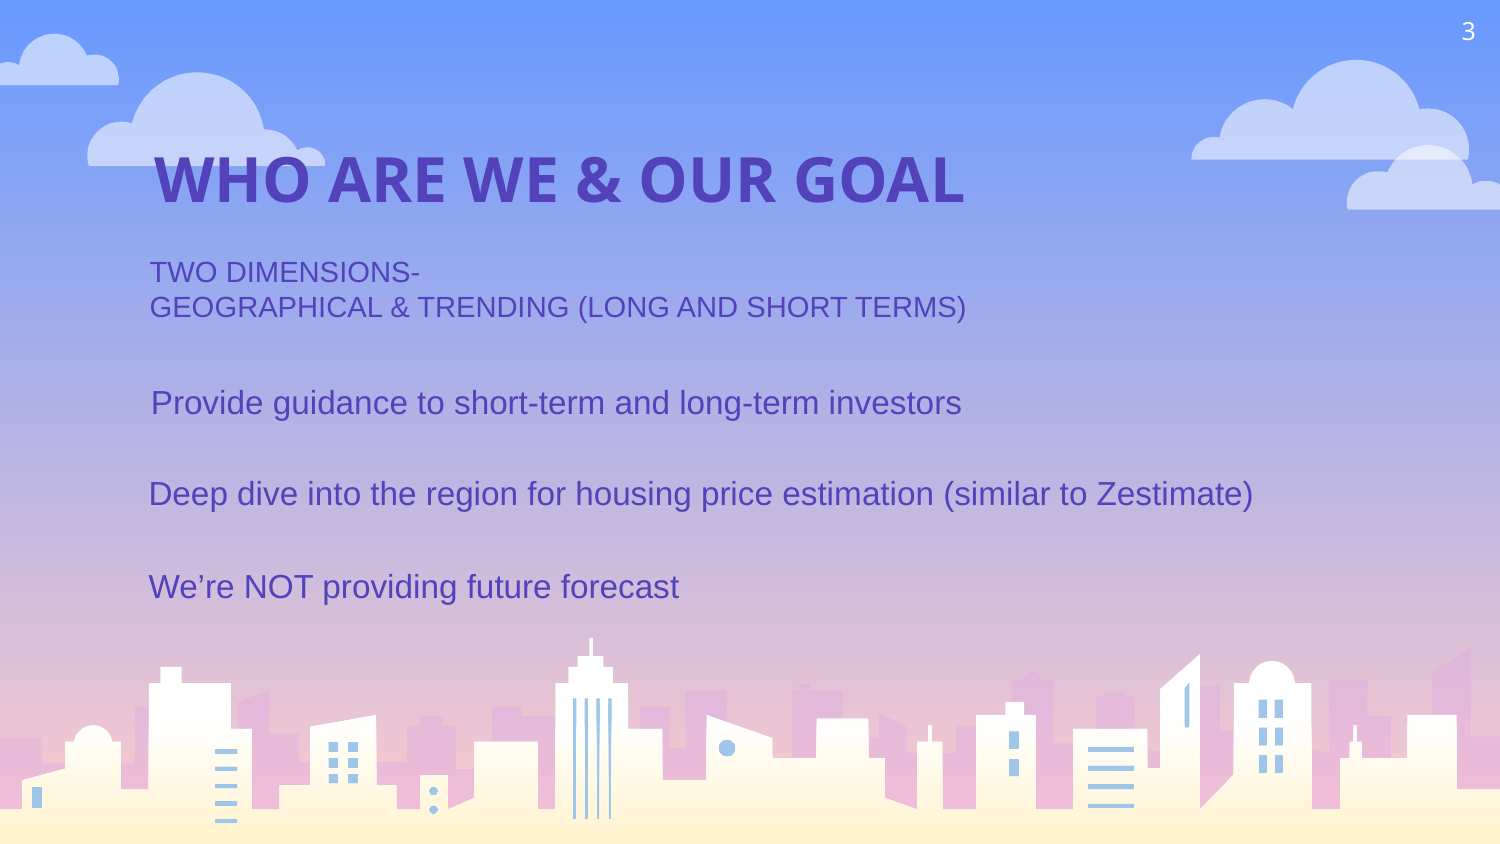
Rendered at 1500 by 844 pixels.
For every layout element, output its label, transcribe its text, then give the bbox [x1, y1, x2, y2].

title Provide guidance to short-term and long-term investors [135, 396, 1358, 430]
text_box We’re NOT providing future forecast [133, 558, 1291, 648]
text_box Deep dive into the region for housing price estimation (similar to Zestimate) [133, 430, 1360, 590]
text_box TWO DIMENSIONS- GEOGRAPHICAL & TRENDING (LONG AND SHORT TERMS) [134, 246, 1371, 367]
slide_number 3 [1400, 0, 1491, 65]
title WHO ARE WE & OUR GOAL [139, 123, 1361, 233]
